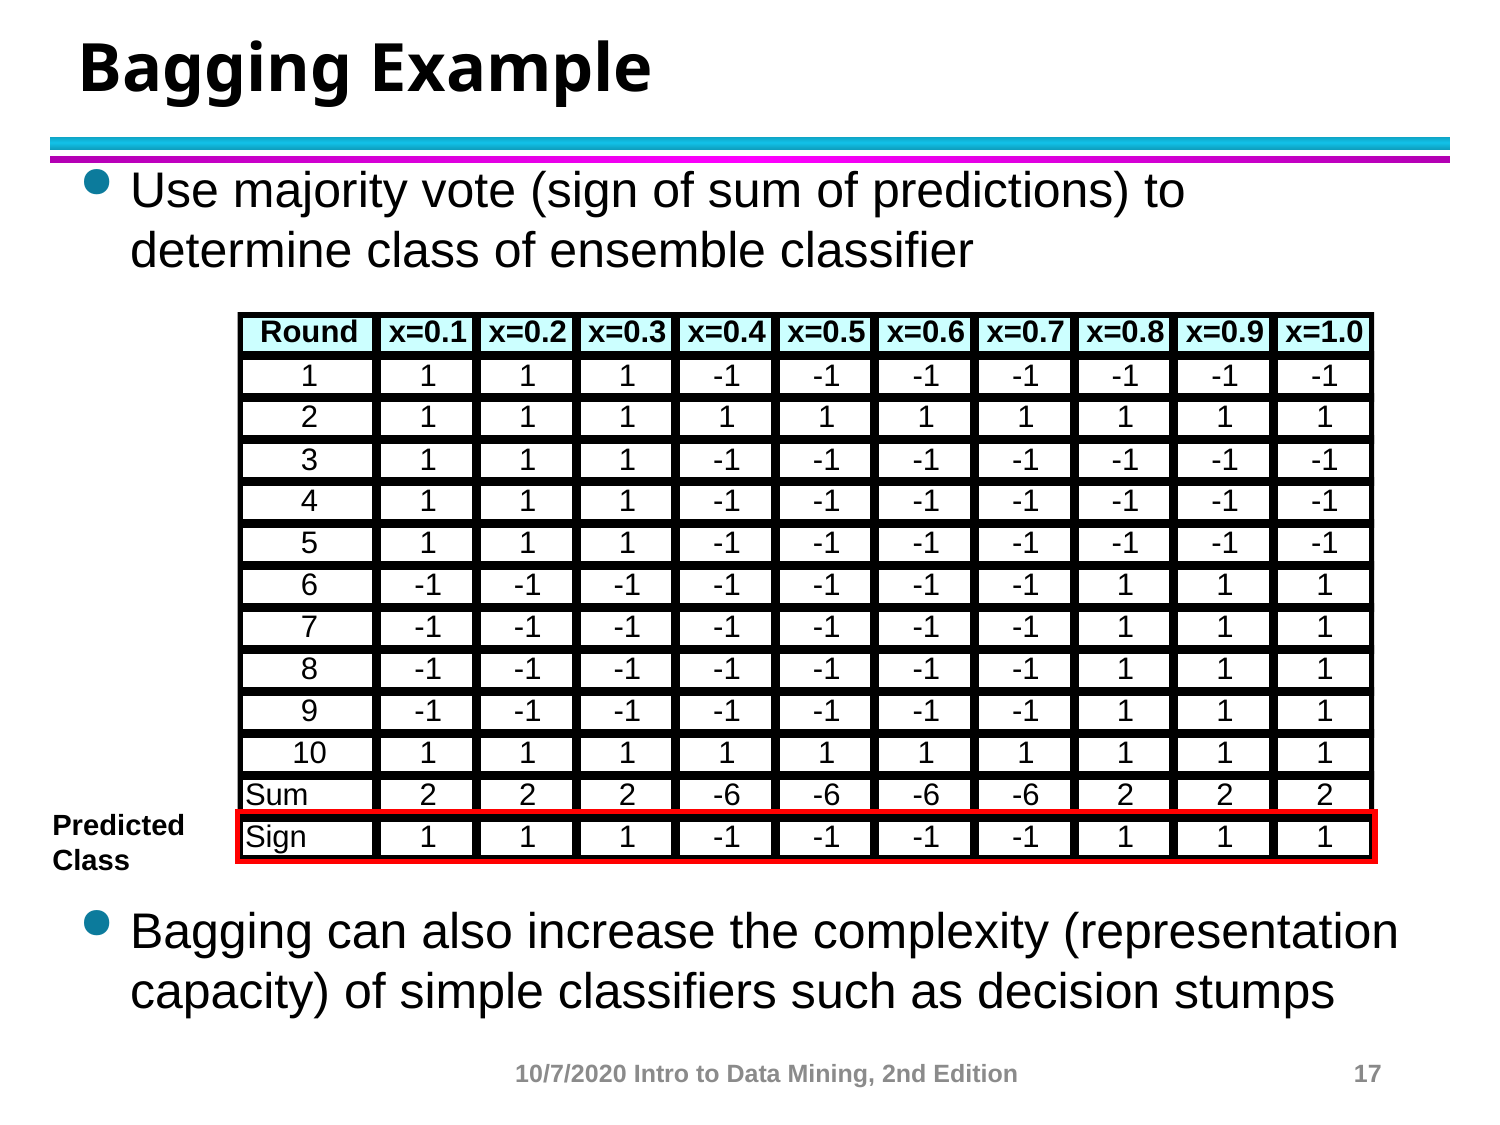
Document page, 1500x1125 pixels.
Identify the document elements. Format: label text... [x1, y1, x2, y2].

title Bagging Example [62, 24, 1421, 113]
footer 10/7/2020 Intro to Data Mining, 2nd Edition [496, 1042, 1038, 1103]
list Use majority vote (sign of sum of predictions) to determine class of ensemble classifier Bagging can also increase the complexity (representation capacity) of simple classifiers such as decision stumps [67, 149, 1432, 1000]
slide_number 17 [1059, 1042, 1397, 1103]
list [237, 312, 1376, 862]
text_box Predicted Class [37, 798, 225, 884]
